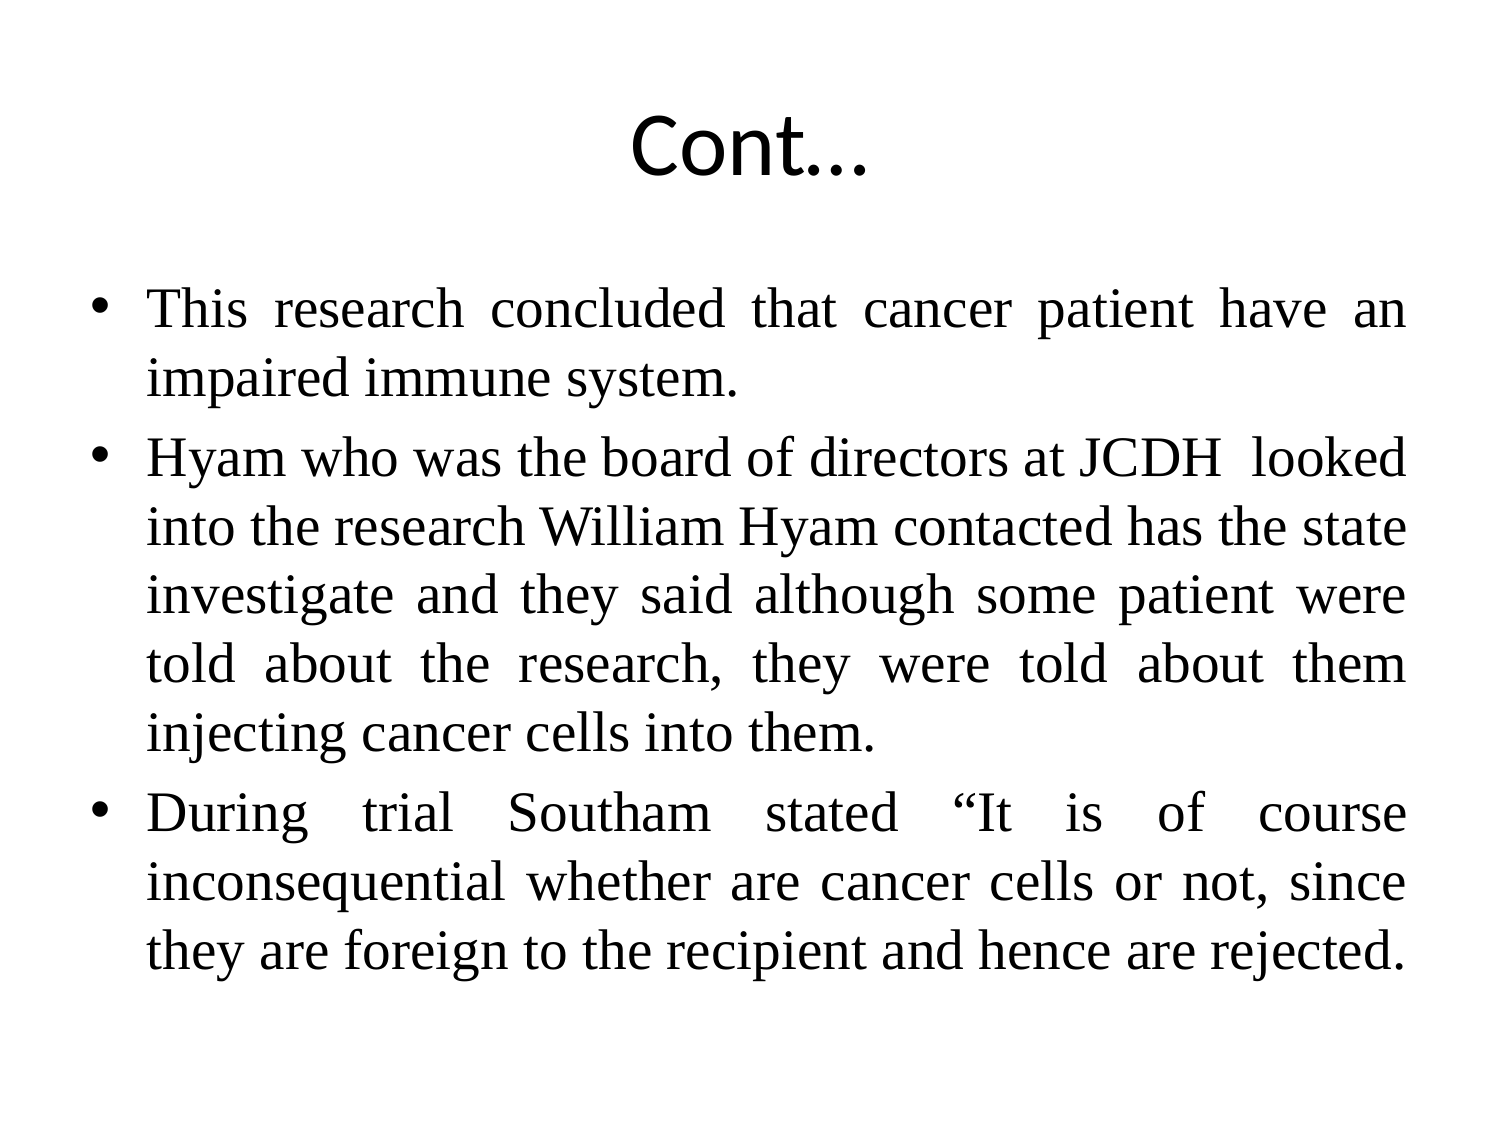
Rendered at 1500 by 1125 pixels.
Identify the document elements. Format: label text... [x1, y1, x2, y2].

title Cont… [75, 45, 1425, 233]
list This research concluded that cancer patient have an impaired immune system. Hyam who was the board of directors at JCDH looked into the research William Hyam contacted has the state investigate and they said although some patient were told about the research, they were told about them injecting cancer cells into them. During trial Southam stated “It is of course inconsequential whether are cancer cells or not, since they are foreign to the recipient and hence are rejected. [75, 262, 1425, 1005]
